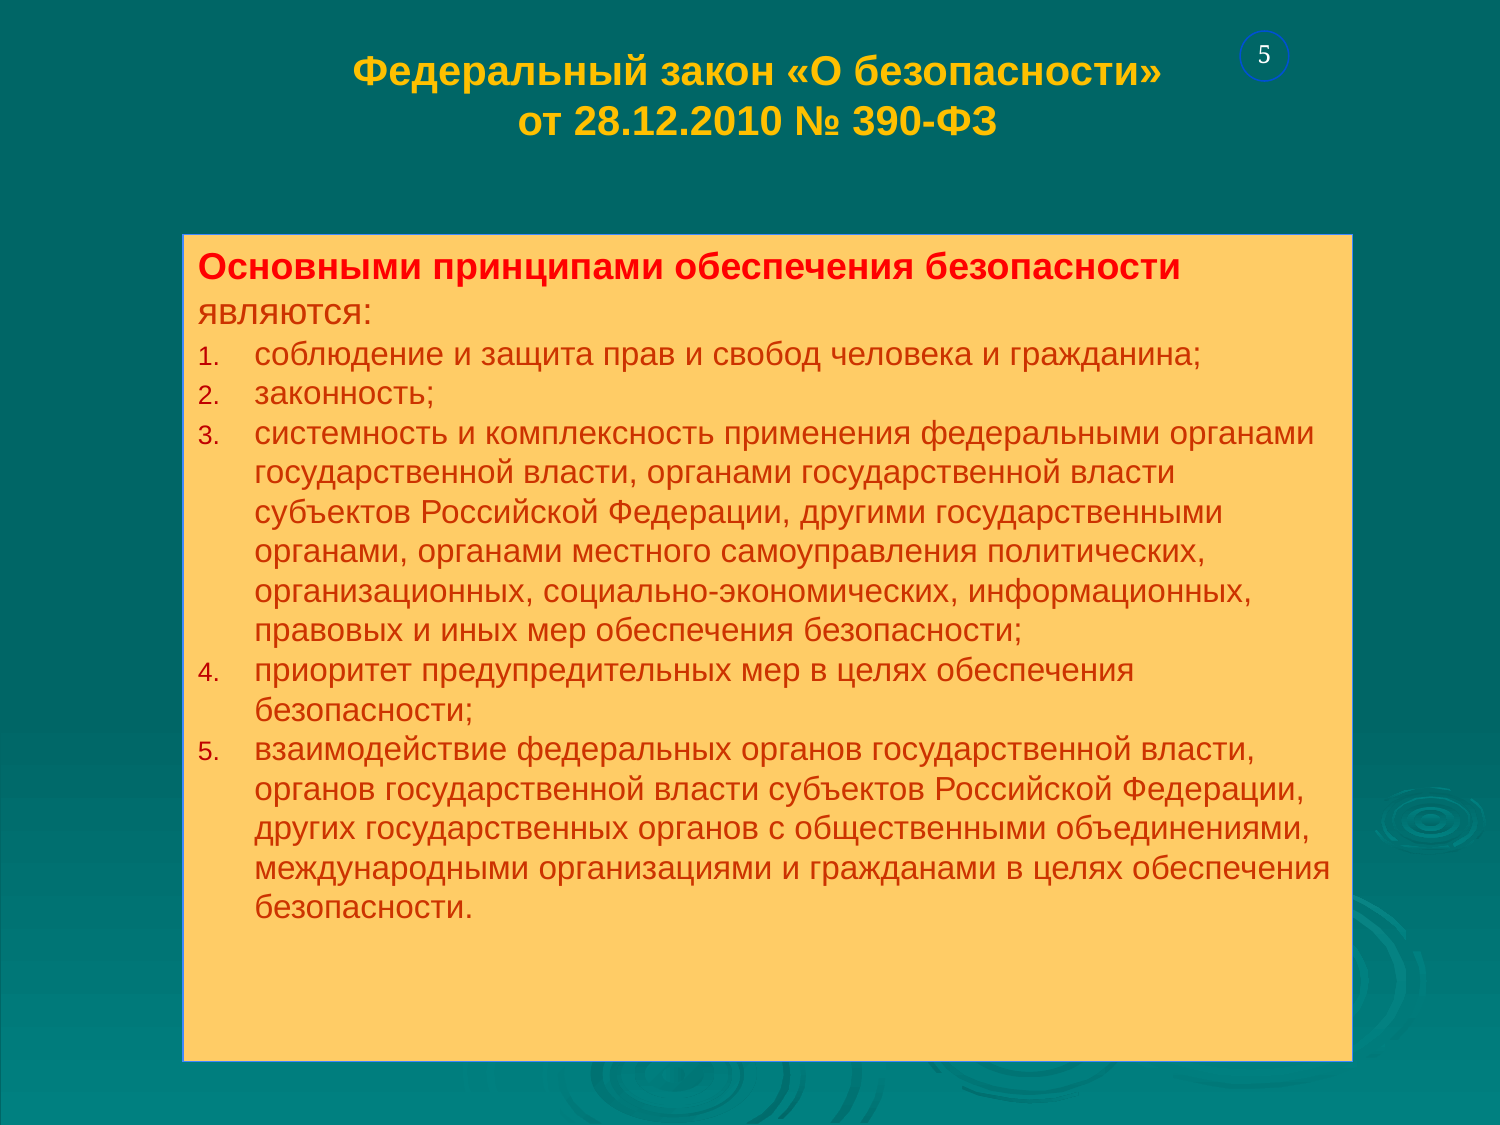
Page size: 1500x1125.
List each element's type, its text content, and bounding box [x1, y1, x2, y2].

text_box 5 [1240, 31, 1289, 82]
list Основными принципами обеспечения безопасности являются: соблюдение и защита прав и свобод человека и гражданина; законность; системность и комплексность применения федеральными органами государственной власти, органами государственной власти субъектов Российской Федерации, другими государственными органами, органами местного самоуправления политических, организационных, социально-экономических, информационных, правовых и иных мер обеспечения безопасности; приоритет предупредительных мер в целях обеспечения безопасности; взаимодействие федеральных органов государственной власти, органов государственной власти субъектов Российской Федерации, других государственных органов с общественными объединениями, международными организациями и гражданами в целях обеспечения безопасности. [182, 234, 1353, 1062]
title Федеральный закон «О безопасности» от 28.12.2010 № 390-ФЗ [251, 0, 1265, 188]
